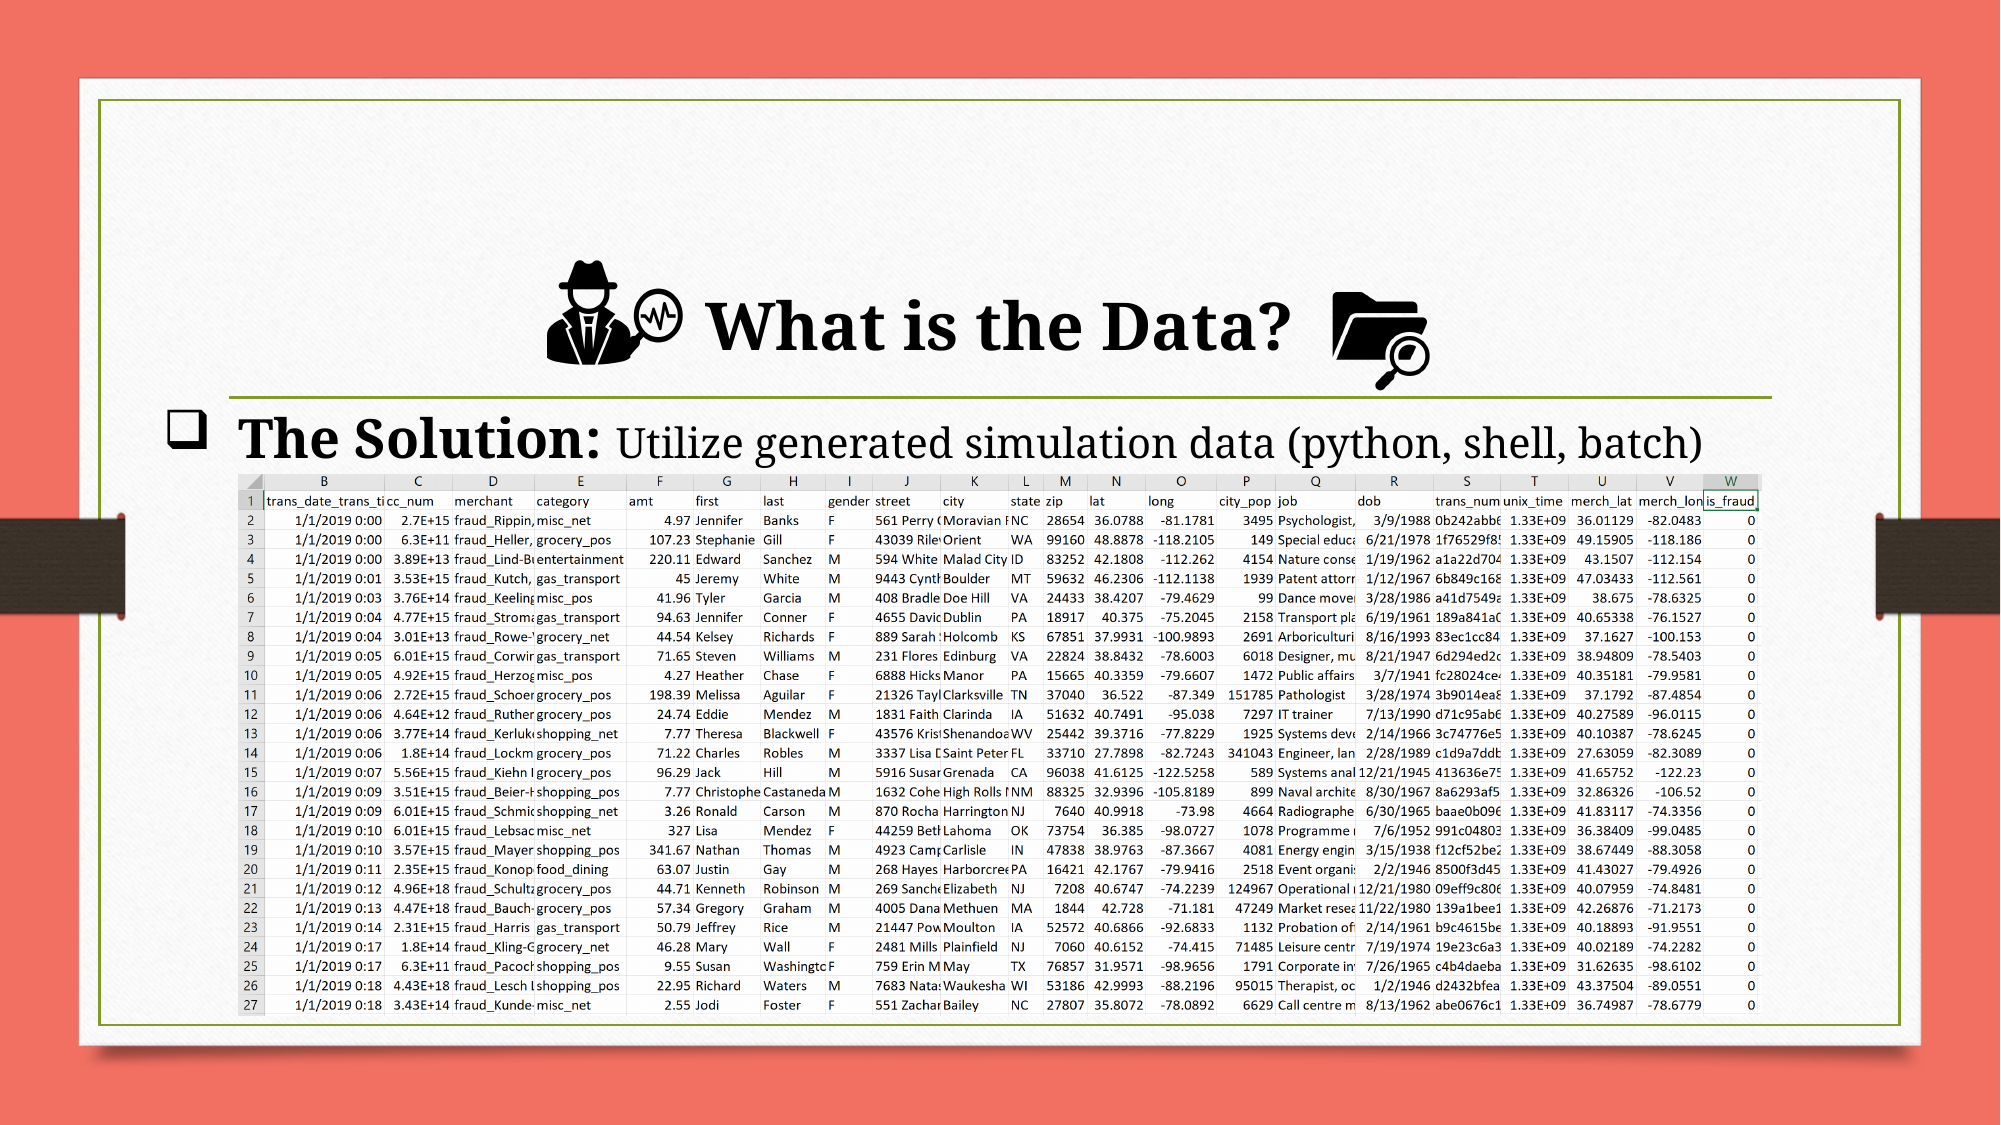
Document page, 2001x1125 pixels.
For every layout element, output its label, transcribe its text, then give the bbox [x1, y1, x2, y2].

text_box What is the Data? [658, 258, 1342, 390]
picture [0, 0, 2001, 1125]
text_box The Solution: Utilize generated simulation data (python, shell, batch) developed over 1 year [148, 396, 1849, 1077]
